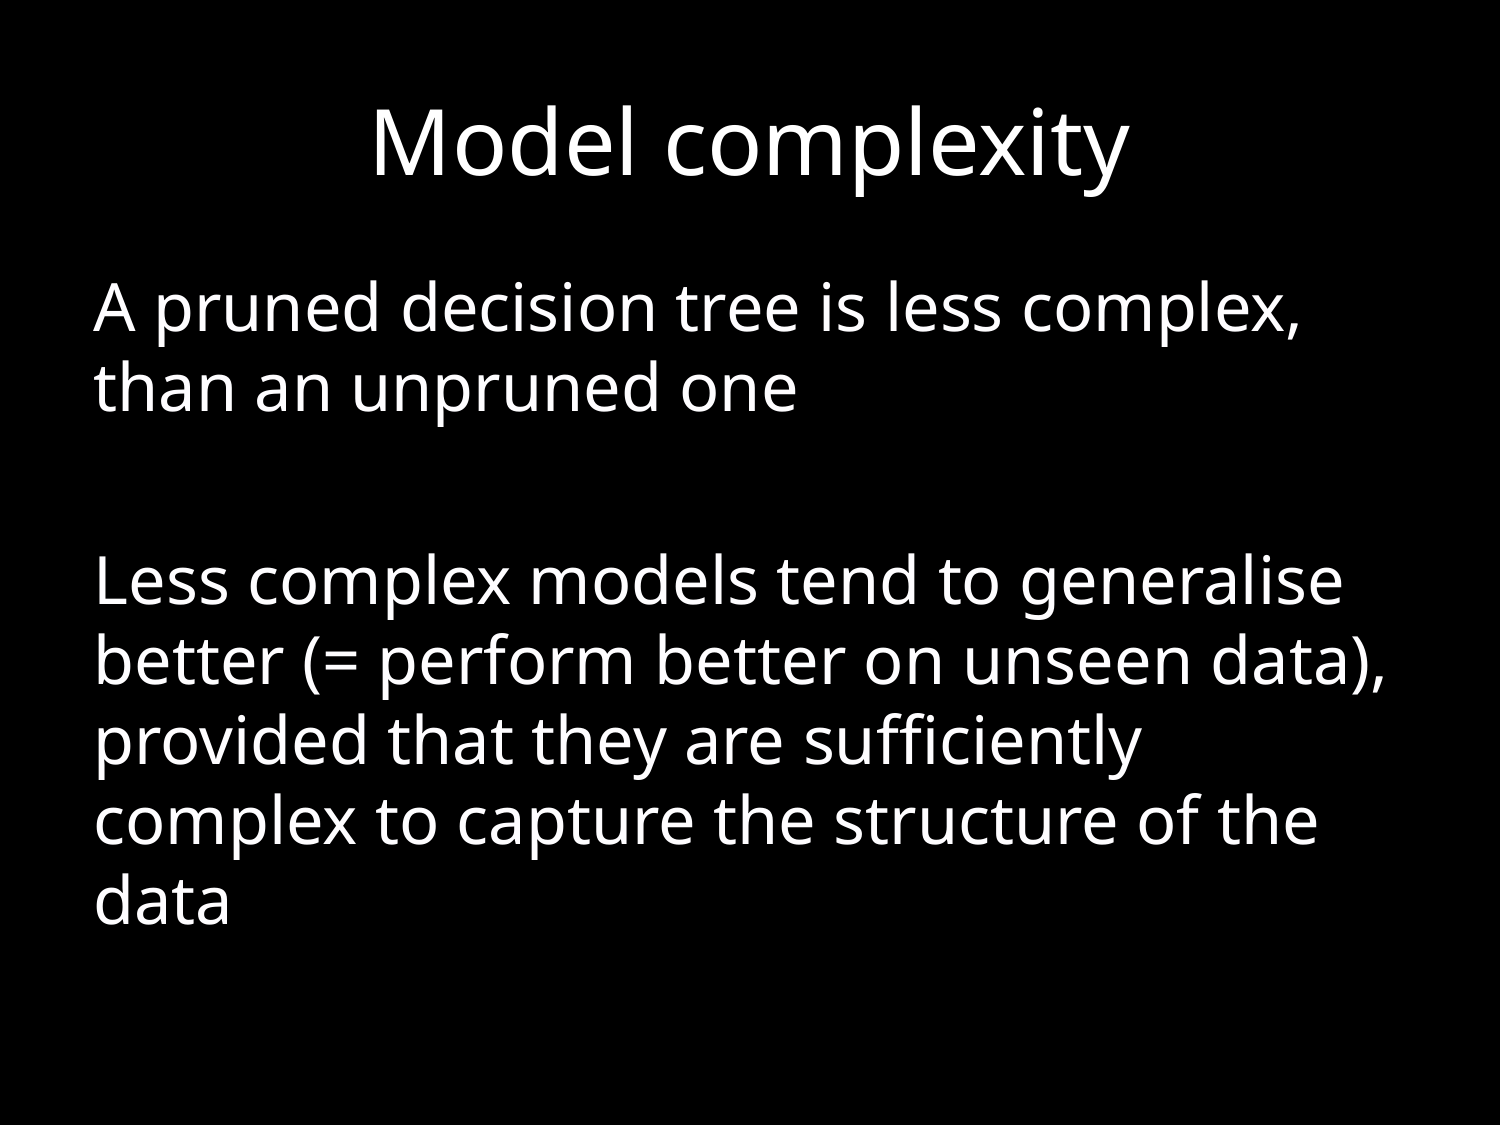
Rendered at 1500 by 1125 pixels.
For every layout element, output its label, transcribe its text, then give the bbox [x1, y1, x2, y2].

title Model complexity [74, 14, 1426, 263]
subtitle A pruned decision tree is less complex, than an unpruned one Less complex models tend to generalise better (= perform better on unseen data), provided that they are sufficiently complex to capture the structure of the data [86, 257, 1414, 1058]
